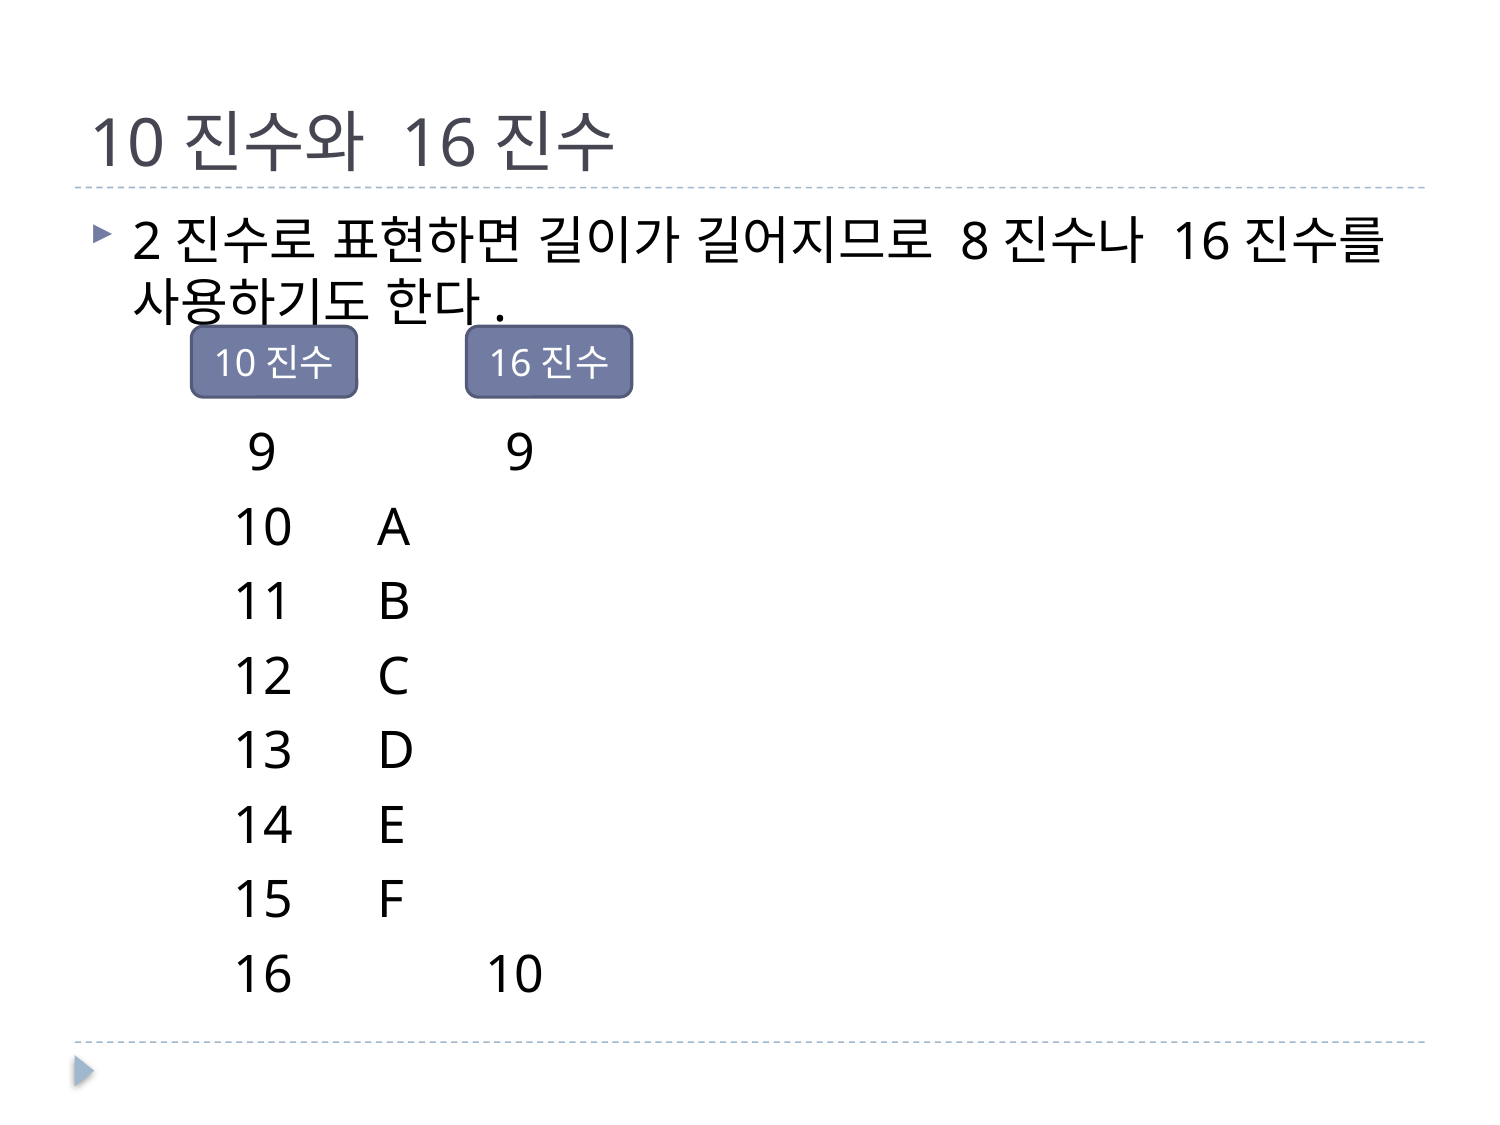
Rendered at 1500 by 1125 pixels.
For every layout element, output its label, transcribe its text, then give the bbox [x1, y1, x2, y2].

list 2진수로 표현하면 길이가 길어지므로 8진수나 16진수를 사용하기도 한다. 9 9 10 A 11 B 12 C 13 D 14 E 15 F 16 10 [75, 200, 1425, 1010]
title 10진수와 16진수 [75, 24, 1425, 188]
text_box 10진수 [189, 324, 359, 399]
text_box 16진수 [464, 324, 634, 399]
